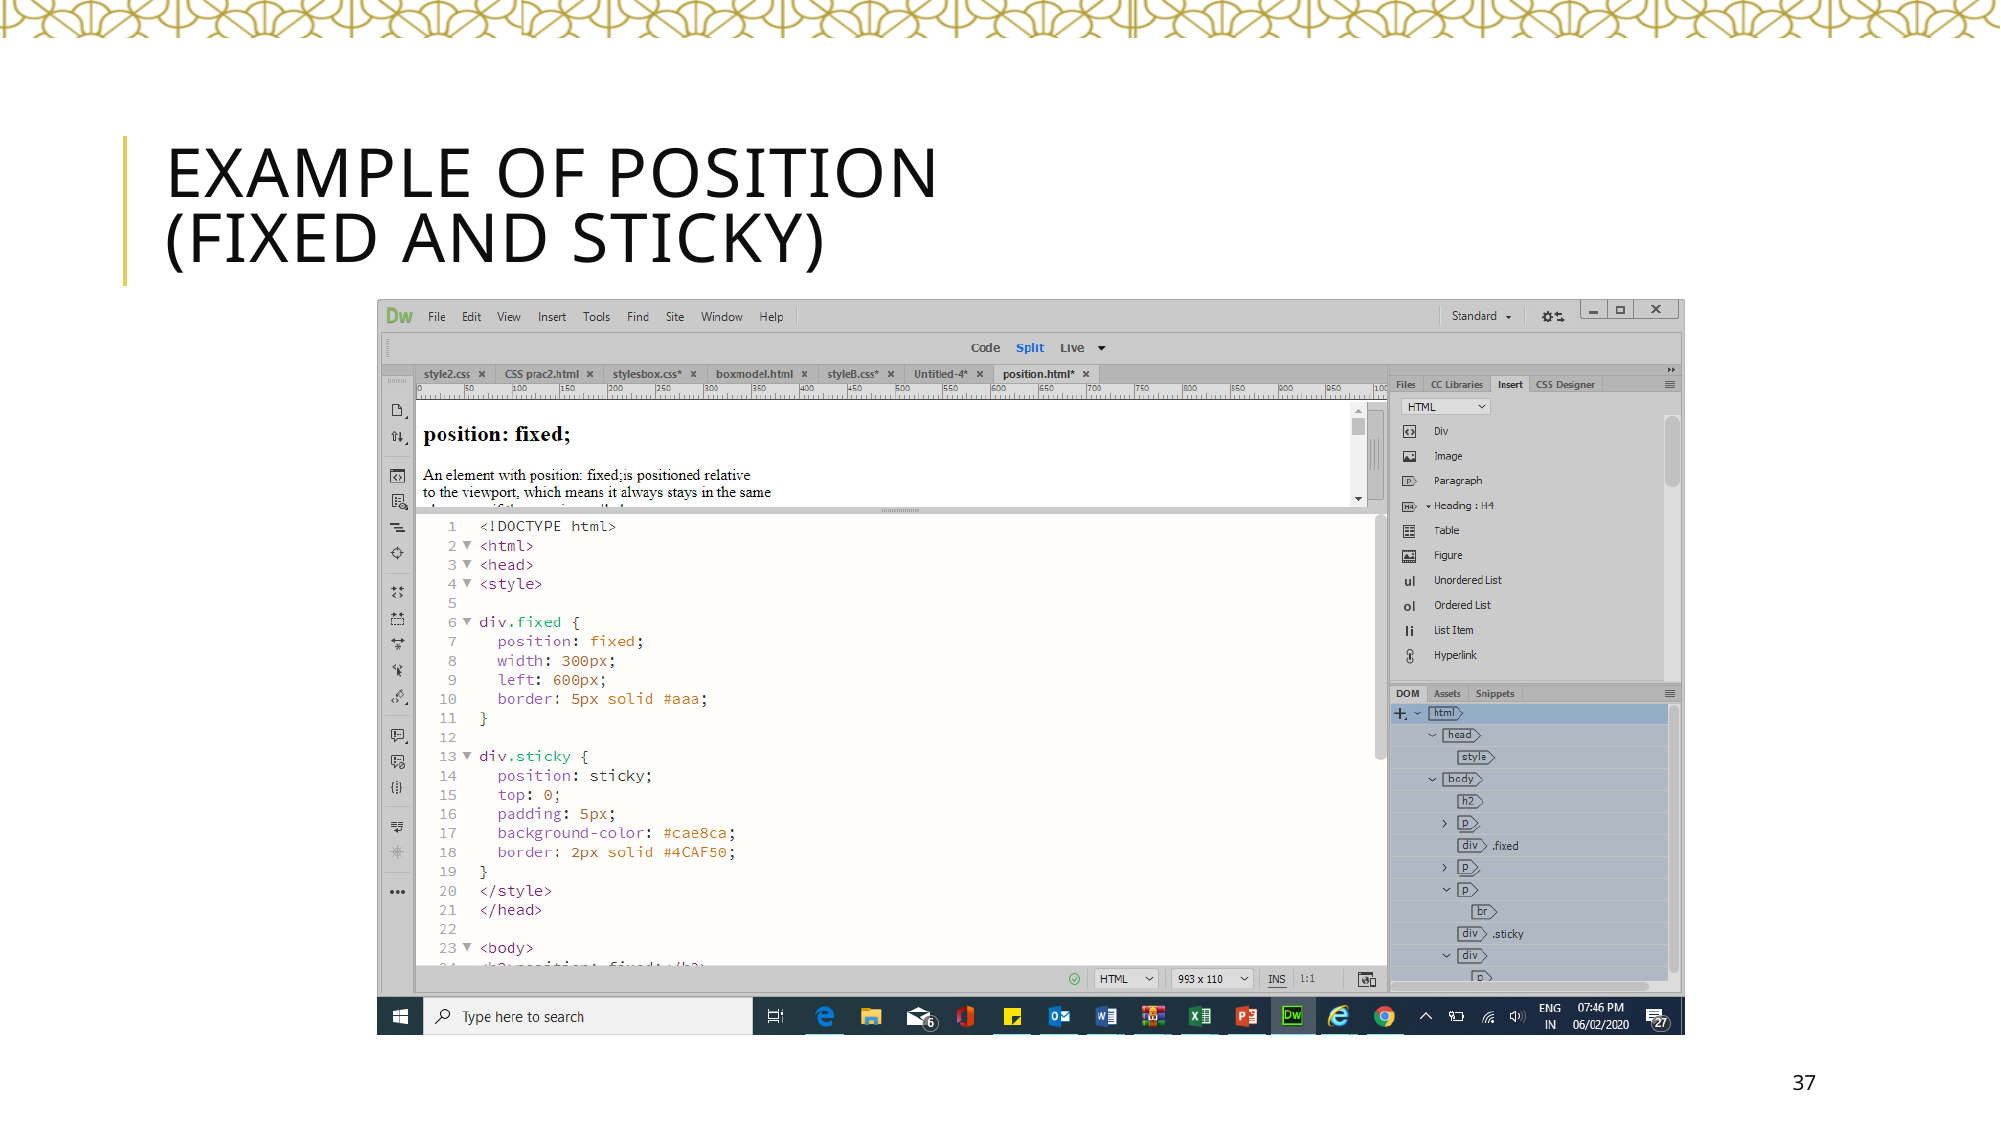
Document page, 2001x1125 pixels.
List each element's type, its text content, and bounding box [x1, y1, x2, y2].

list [377, 299, 1685, 1036]
title Example of position (fixed and Sticky) [150, 137, 1938, 284]
picture [0, 0, 2000, 38]
slide_number 37 [1777, 1061, 1938, 1107]
